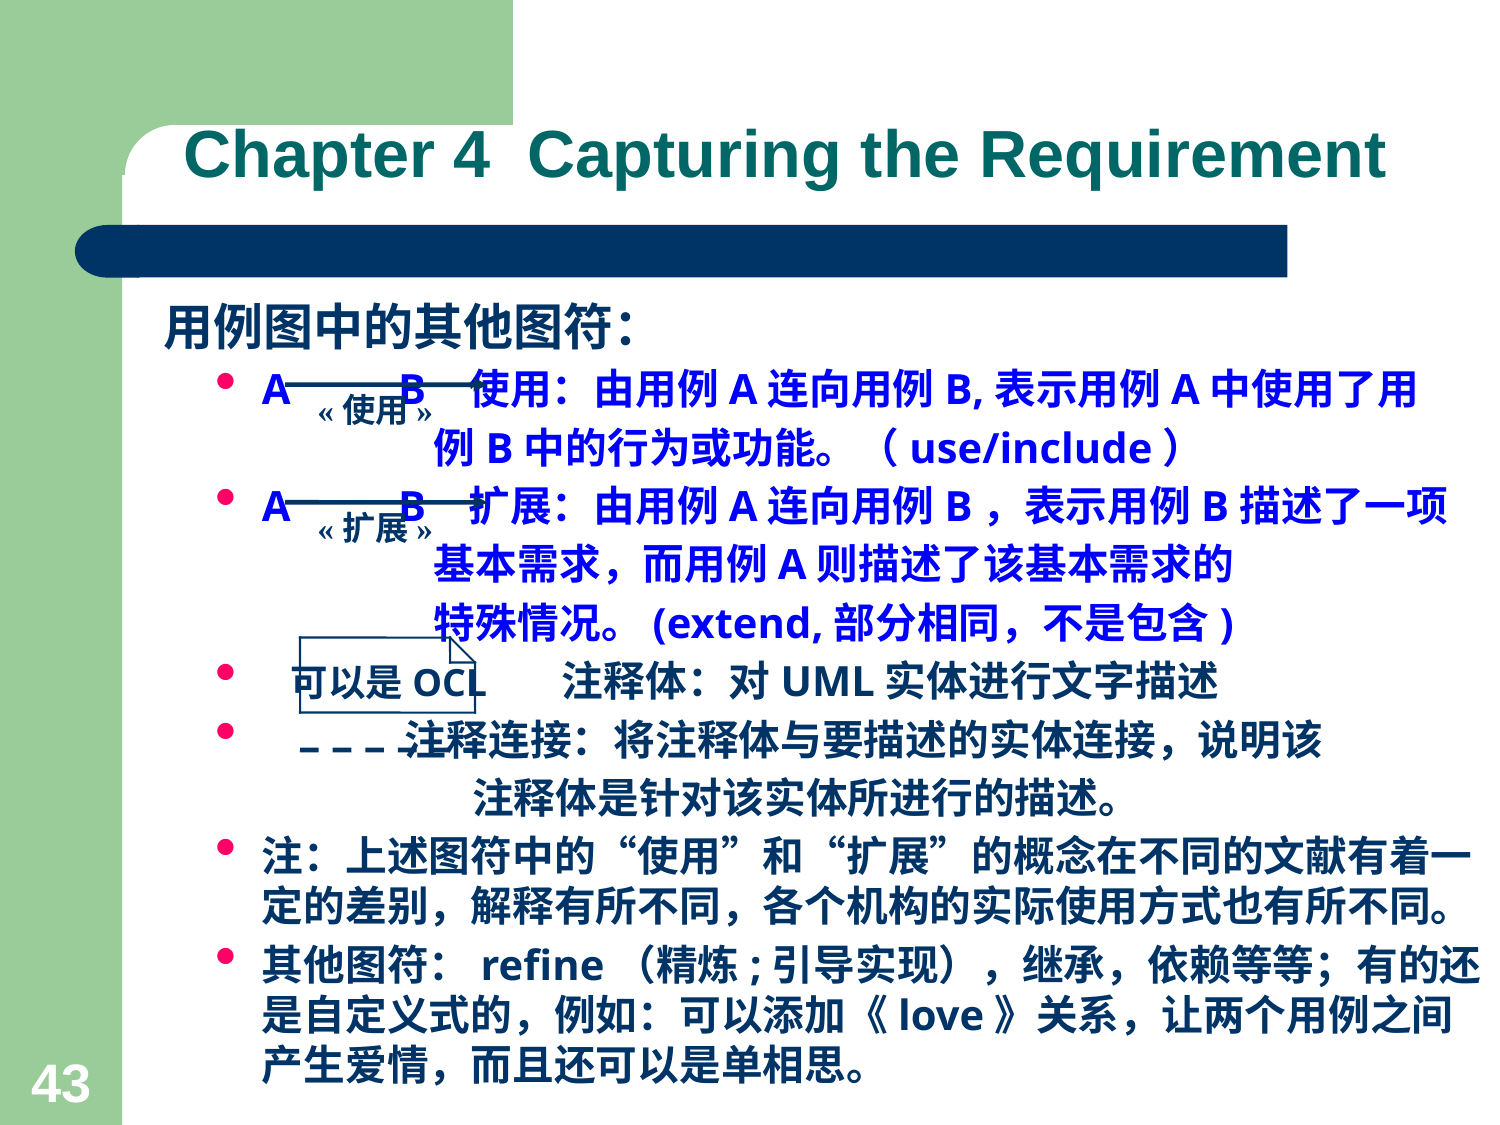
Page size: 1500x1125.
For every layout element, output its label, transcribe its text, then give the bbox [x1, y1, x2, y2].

slide_number 43 [13, 1040, 111, 1122]
text_box «扩展» [302, 499, 448, 555]
title Chapter 4 Capturing the Requirement [149, 62, 1463, 201]
list 用例图中的其他图符： A B 使用：由用例A连向用例B,表示用例A中使用了用 例B中的行为或功能。（use/include） A B 扩展：由用例A连向用例B，表示用例B描述了一项 基本需求，而用例A则描述了该基本需求的 特殊情况。(extend,部分相同，不是包含) 可以是OCL 注释体：对UML实体进行文字描述 注释连接：将注释体与要描述的实体连接，说明该 注释体是针对该实体所进行的描述。 注：上述图符中的“使用”和“扩展”的概念在不同的文献有着一定的差别，解释有所不同，各个机构的实际使用方式也有所不同。 其他图符：refine（精炼;引导实现），继承，依赖等等；有的还是自定义式的，例如：可以添加《love》关系，让两个用例之间产生爱情，而且还可以是单相思。 [124, 287, 1500, 1125]
text_box «使用» [302, 382, 448, 437]
text_box [448, 496, 488, 509]
text_box [448, 378, 488, 391]
